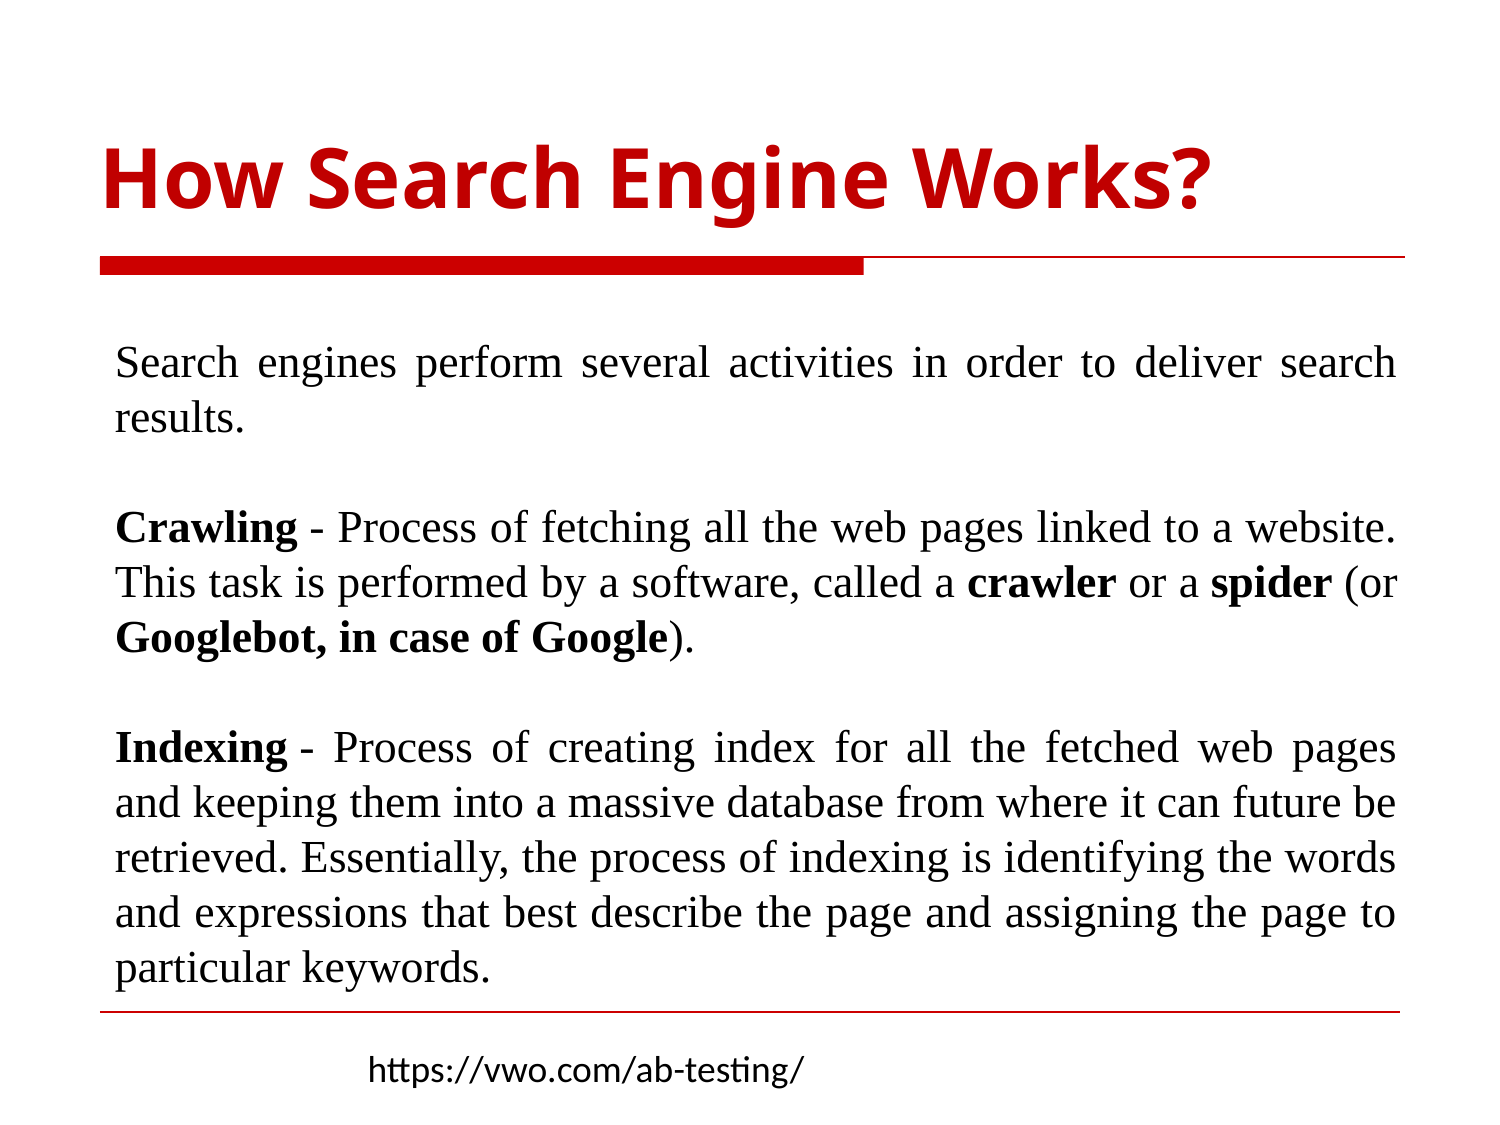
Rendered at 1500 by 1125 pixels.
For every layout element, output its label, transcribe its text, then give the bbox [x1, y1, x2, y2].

text_box Search engines perform several activities in order to deliver search results. Crawling - Process of fetching all the web pages linked to a website. This task is performed by a software, called a crawler or a spider (or Googlebot, in case of Google). Indexing - Process of creating index for all the fetched web pages and keeping them into a massive database from where it can future be retrieved. Essentially, the process of indexing is identifying the words and expressions that best describe the page and assigning the page to particular keywords. [99, 324, 1413, 999]
title How Search Engine Works? [99, 125, 1238, 238]
text_box https://vwo.com/ab-testing/ [352, 1037, 820, 1098]
